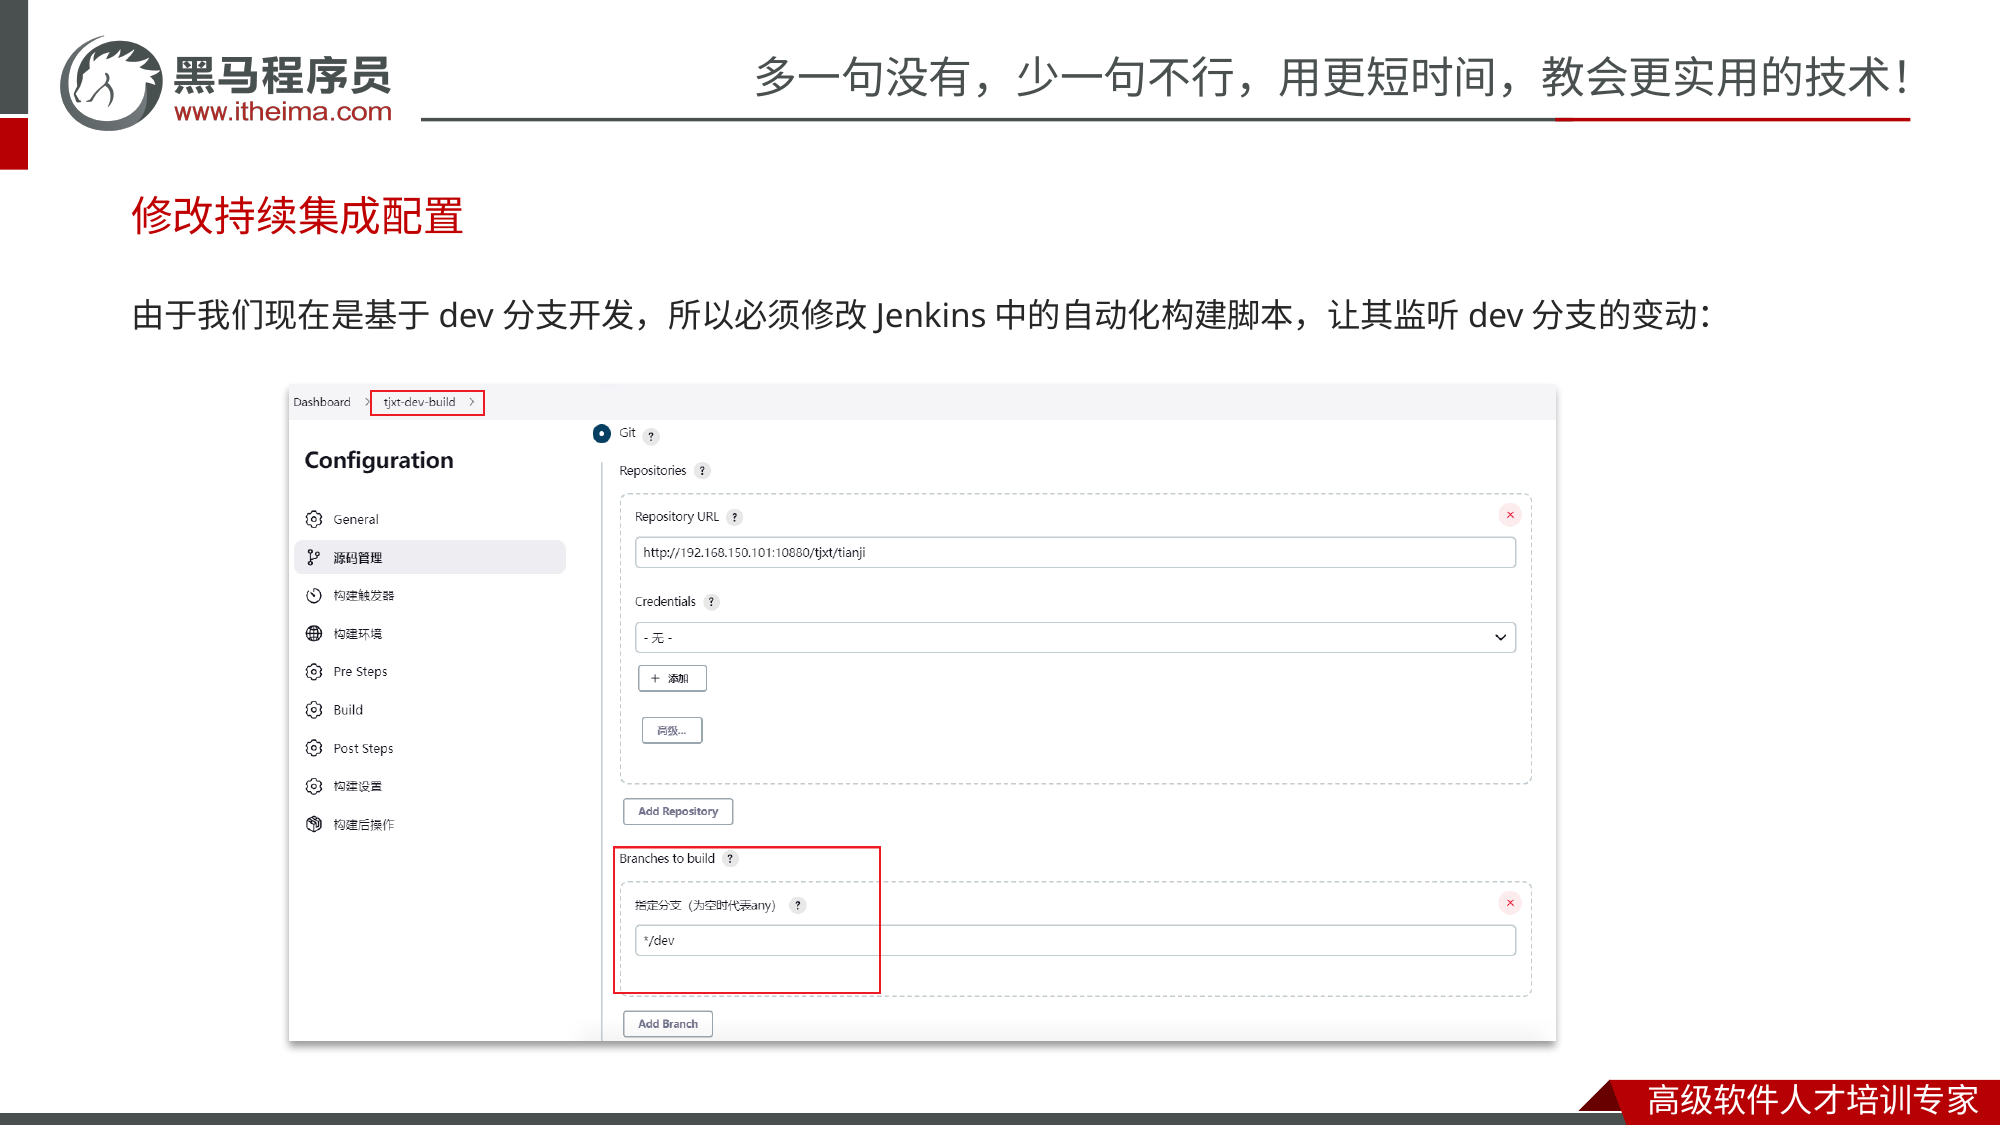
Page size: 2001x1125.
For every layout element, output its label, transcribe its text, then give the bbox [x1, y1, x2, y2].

picture [289, 383, 1557, 1041]
list 由于我们现在是基于dev分支开发，所以必须修改Jenkins中的自动化构建脚本，让其监听dev分支的变动： [116, 266, 1872, 409]
text_box 修改持续集成配置 [116, 137, 1097, 242]
picture [14, 0, 453, 179]
